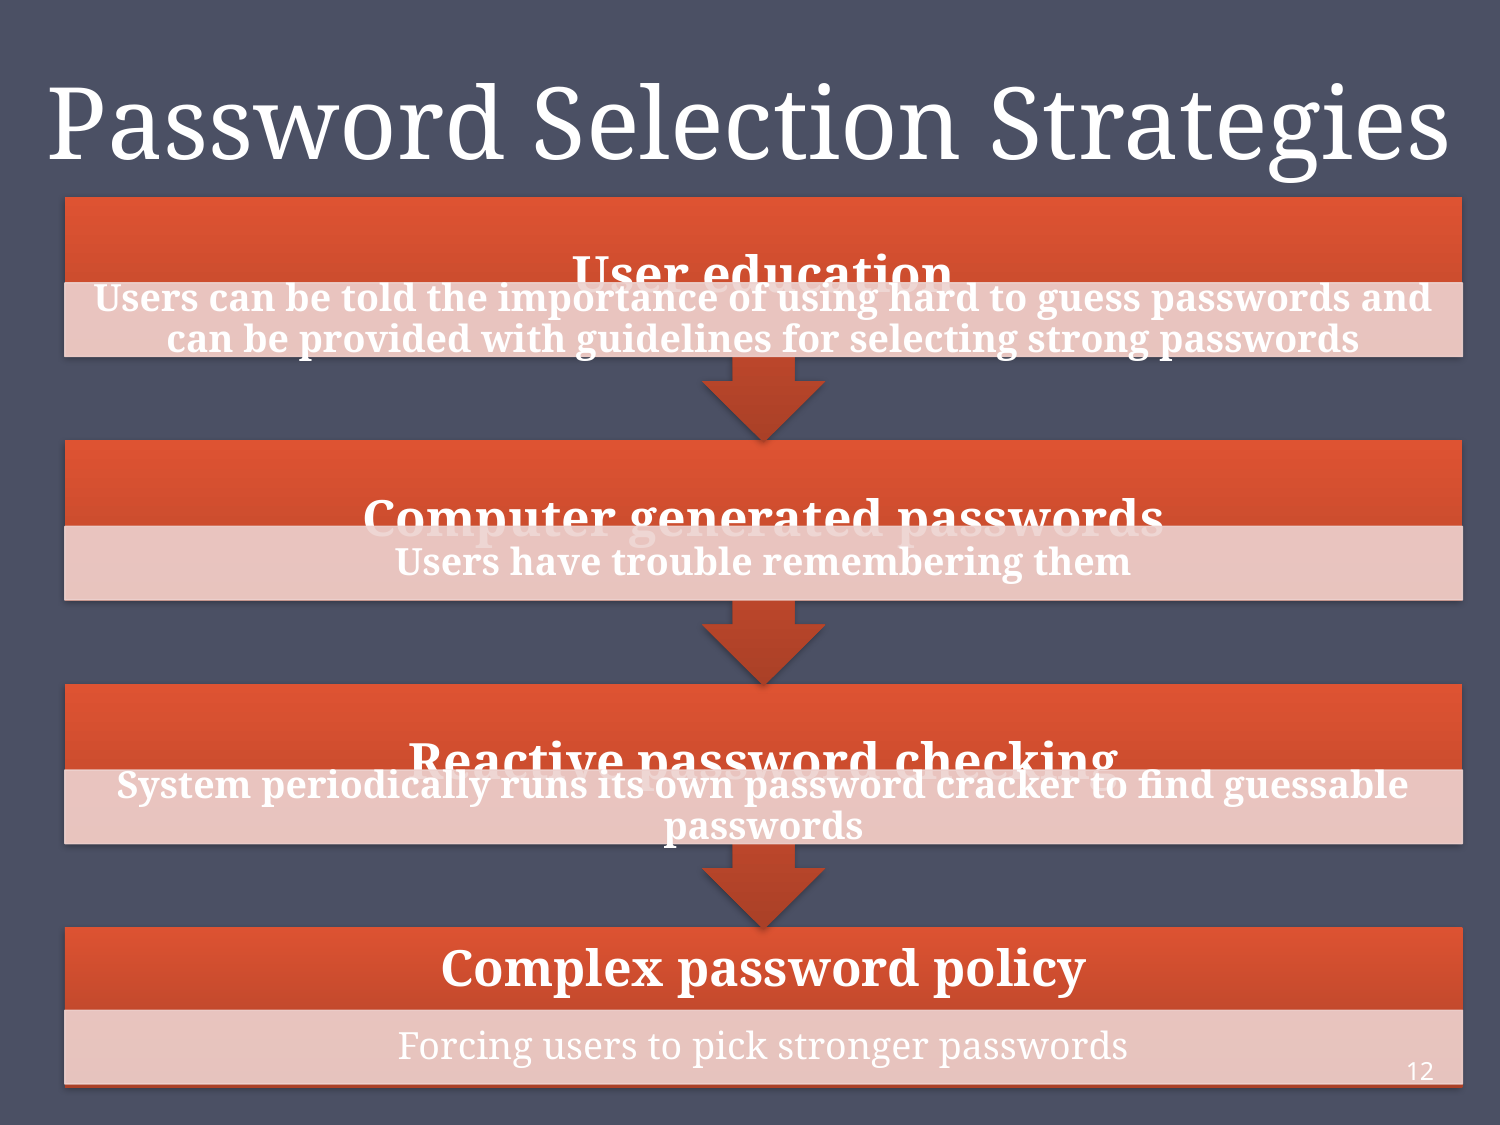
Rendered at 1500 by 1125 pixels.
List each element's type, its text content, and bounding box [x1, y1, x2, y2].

title Password Selection Strategies [0, 0, 1500, 188]
slide_number 12 [1401, 1042, 1494, 1103]
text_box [64, 196, 1463, 1088]
